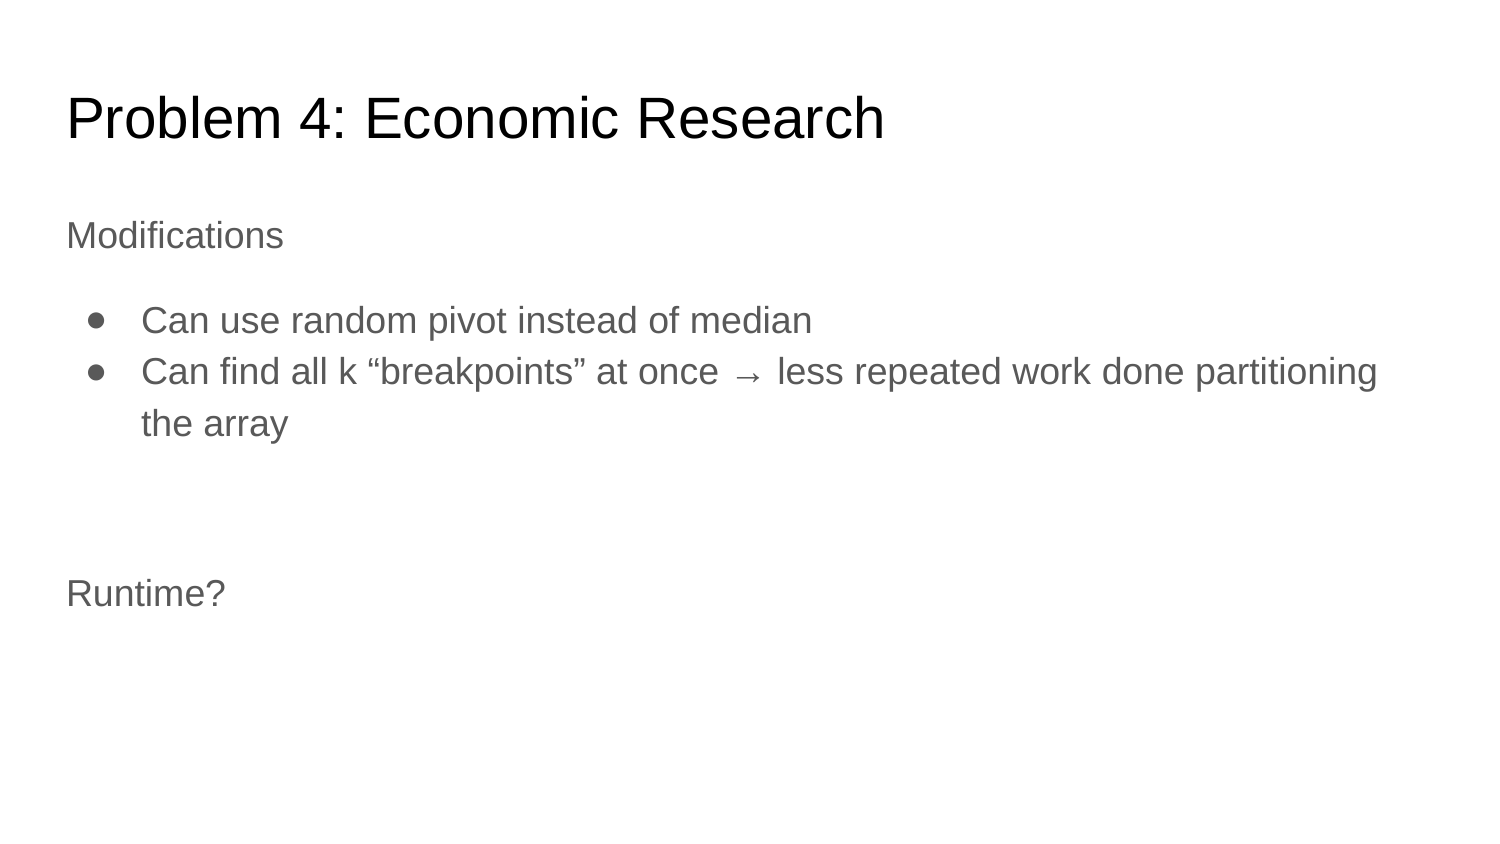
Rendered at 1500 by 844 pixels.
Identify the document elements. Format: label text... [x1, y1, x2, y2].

list Modifications Can use random pivot instead of median Can find all k “breakpoints” at once → less repeated work done partitioning the array Runtime? [51, 189, 1449, 750]
title Problem 4: Economic Research [51, 72, 1449, 167]
